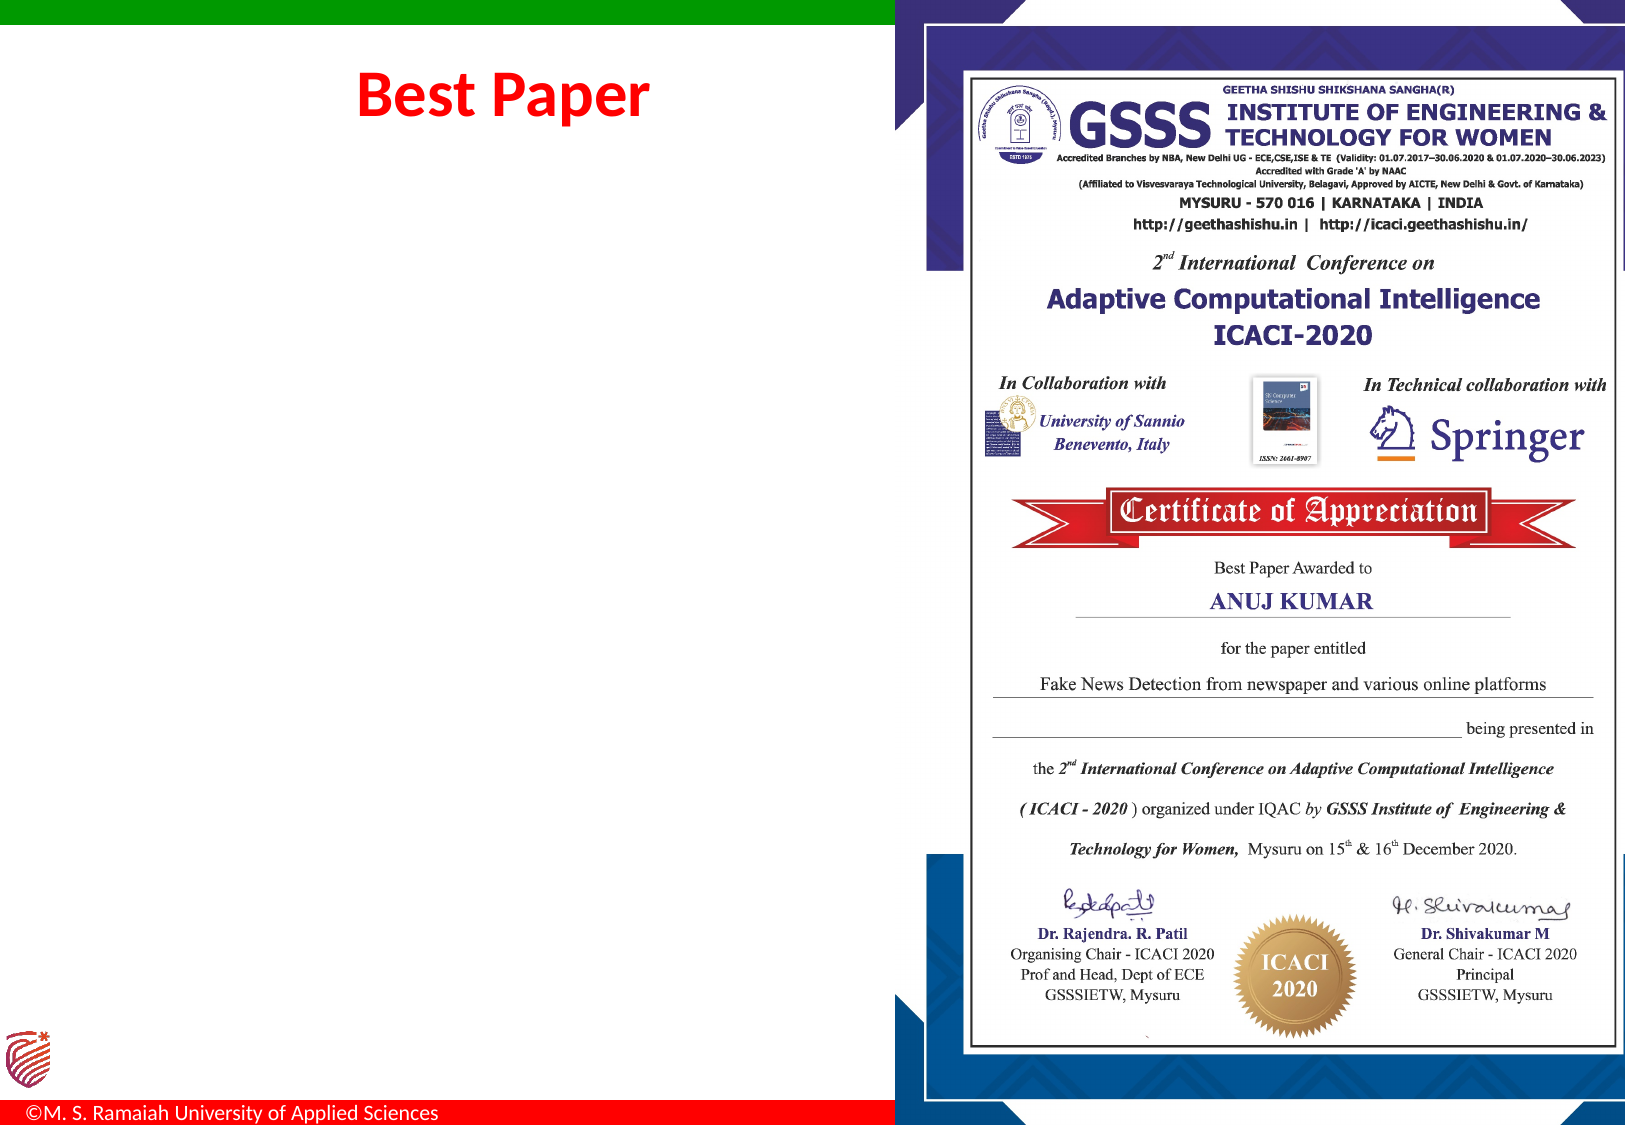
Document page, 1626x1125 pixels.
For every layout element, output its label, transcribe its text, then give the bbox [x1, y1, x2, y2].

title Best Paper [0, 42, 889, 231]
picture [894, 0, 1625, 1125]
picture [6, 1031, 50, 1088]
